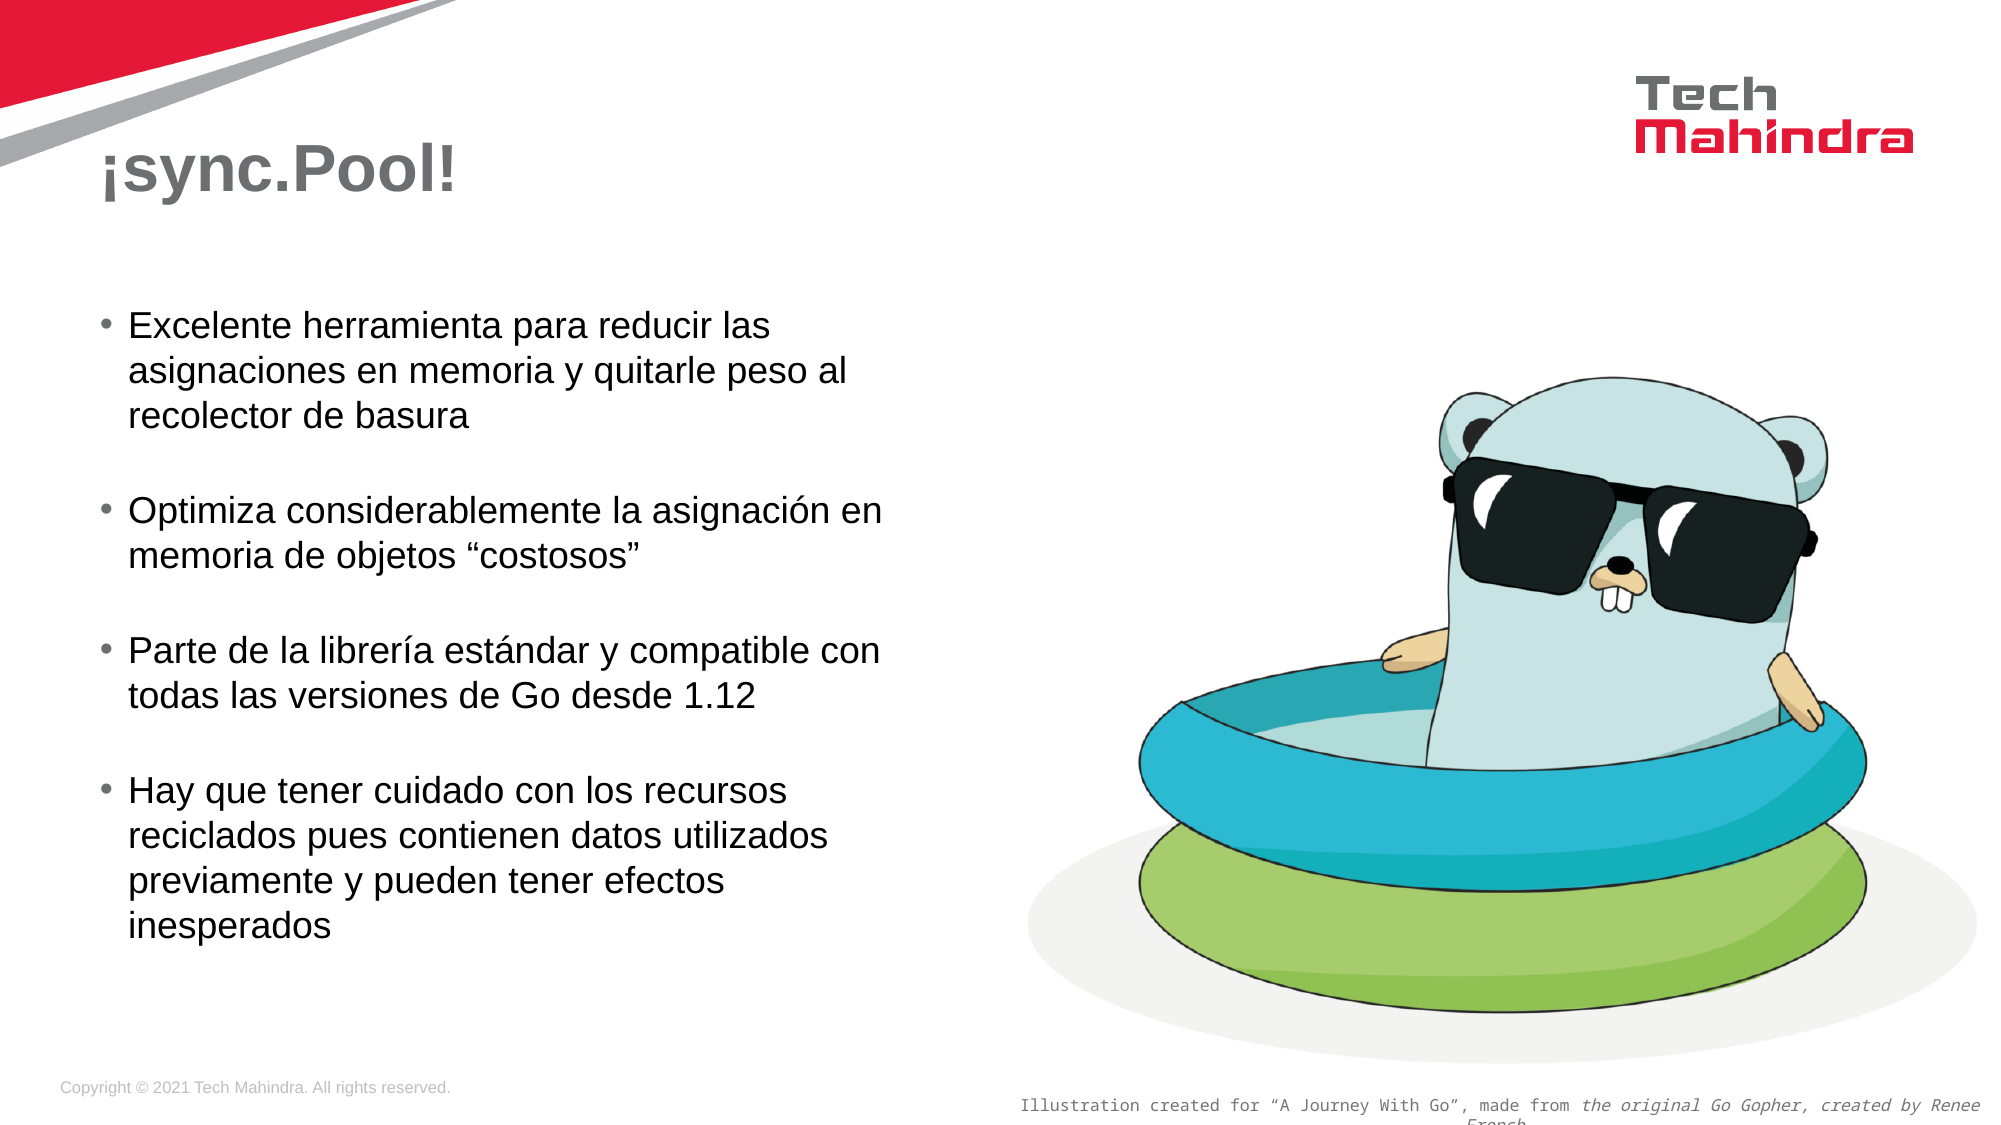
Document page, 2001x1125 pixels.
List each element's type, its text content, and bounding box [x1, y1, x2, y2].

picture [0, 0, 459, 167]
title ¡sync.Pool! [99, 124, 932, 207]
picture [1636, 76, 1913, 153]
text_box Excelente herramienta para reducir las asignaciones en memoria y quitarle peso al recolector de basura Optimiza considerablemente la asignación en memoria de objetos “costosos” Parte de la librería estándar y compatible con todas las versiones de Go desde 1.12 Hay que tener cuidado con los recursos reciclados pues contienen datos utilizados previamente y pueden tener efectos inesperados [99, 300, 888, 946]
text_box Illustration created for “A Journey With Go”, made from the original Go Gopher, created by Renee French. [999, 1087, 2000, 1125]
picture [1012, 362, 2000, 1088]
